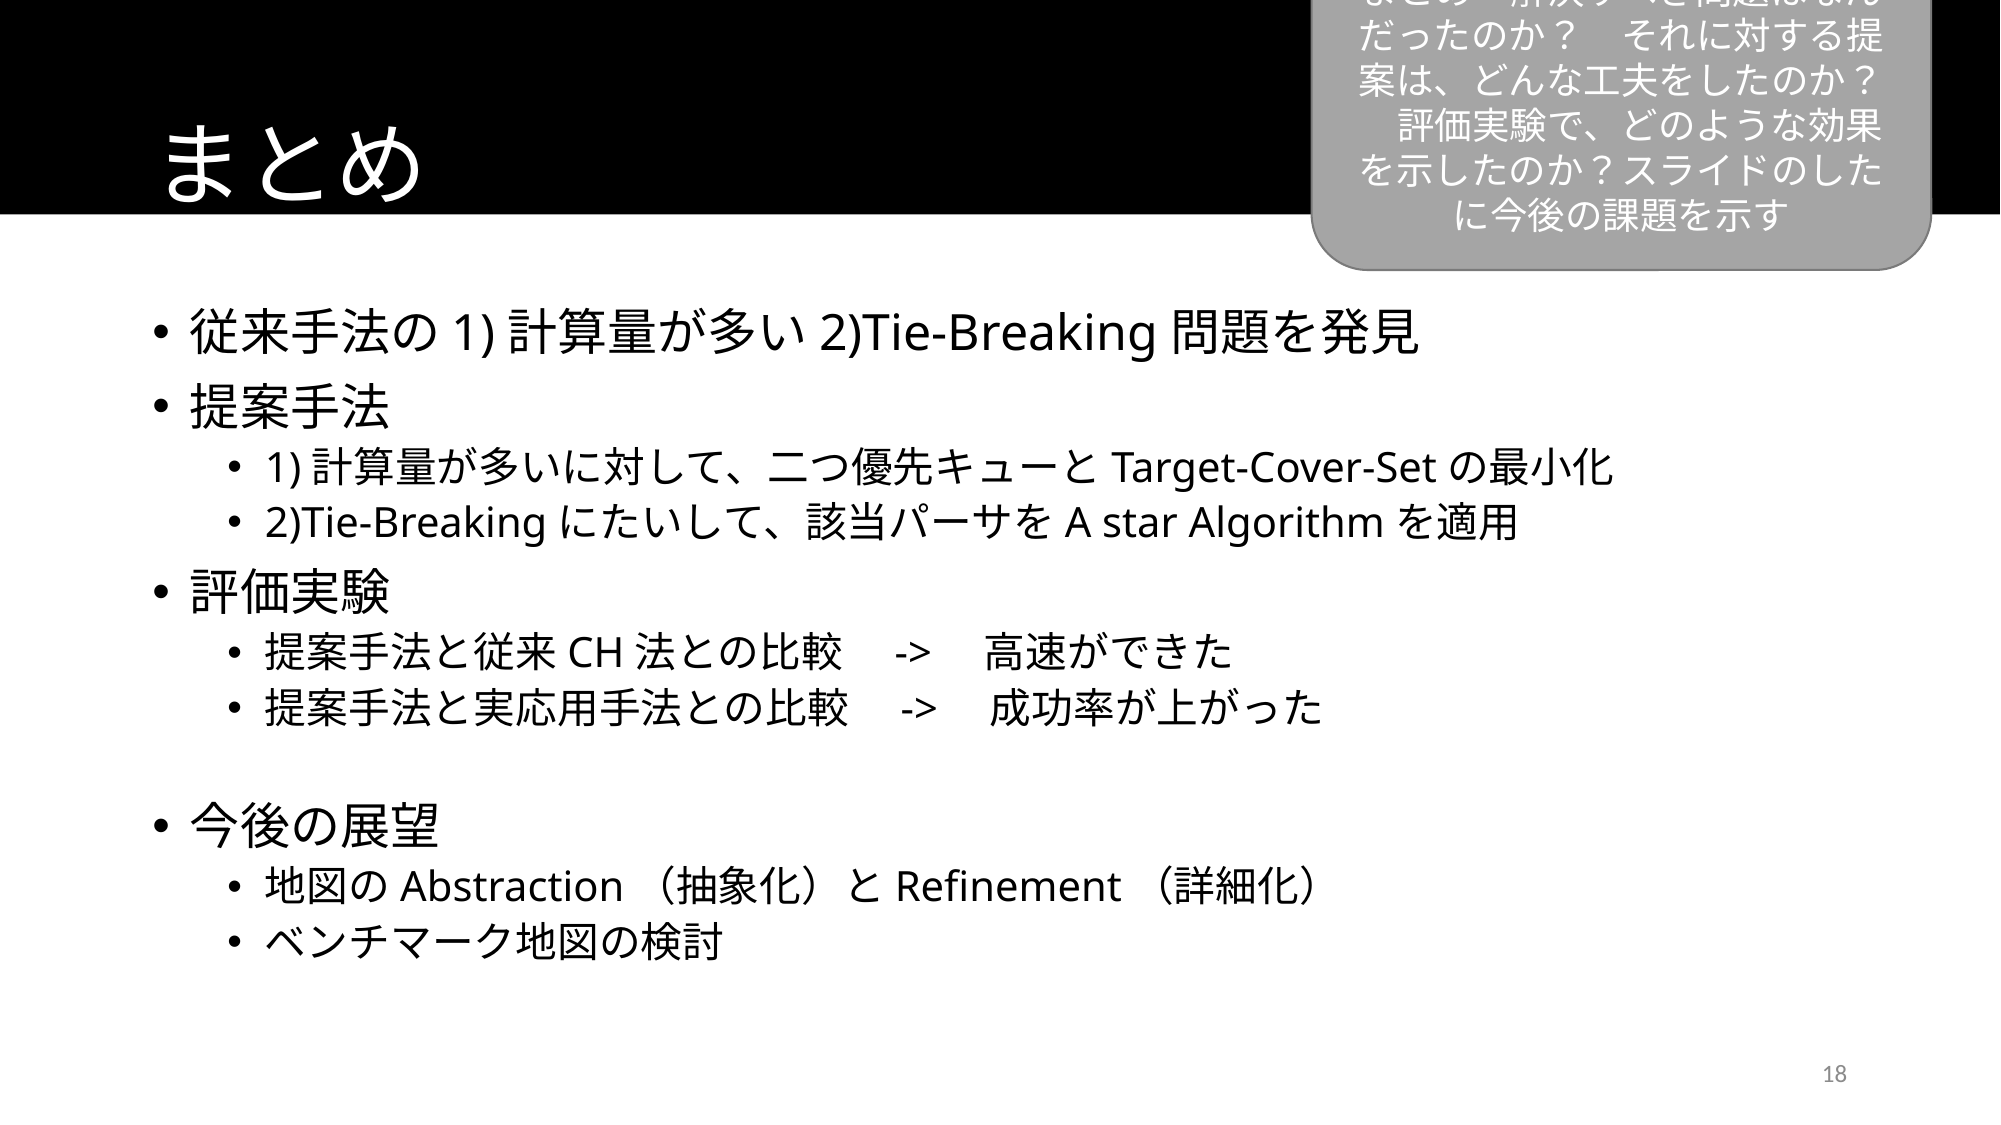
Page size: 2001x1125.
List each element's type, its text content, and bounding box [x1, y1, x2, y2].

title まとめ [137, 59, 1863, 278]
text_box まとめ 解決すべき問題はなんだったのか？ それに対する提案は、どんな工夫をしたのか？ 評価実験で、どのような効果を示したのか？スライドのしたに今後の課題を示す [1310, 0, 1933, 272]
slide_number 18 [1412, 1042, 1863, 1103]
text_box [0, 0, 1310, 216]
list 従来手法の1)計算量が多い2)Tie-Breaking問題を発見 提案手法 1)計算量が多いに対して、二つ優先キューとTarget-Cover-Setの最小化 2)Tie-Breakingにたいして、該当パーサをA star Algorithmを適用 評価実験 提案手法と従来CH法との比較 -> 高速ができた 提案手法と実応用手法との比較 -> 成功率が上がった [137, 299, 1863, 772]
text_box 今後の展望 地図のAbstraction（抽象化）とRefinement（詳細化） ベンチマーク地図の検討 [137, 793, 1863, 997]
text_box [1933, 0, 2000, 216]
